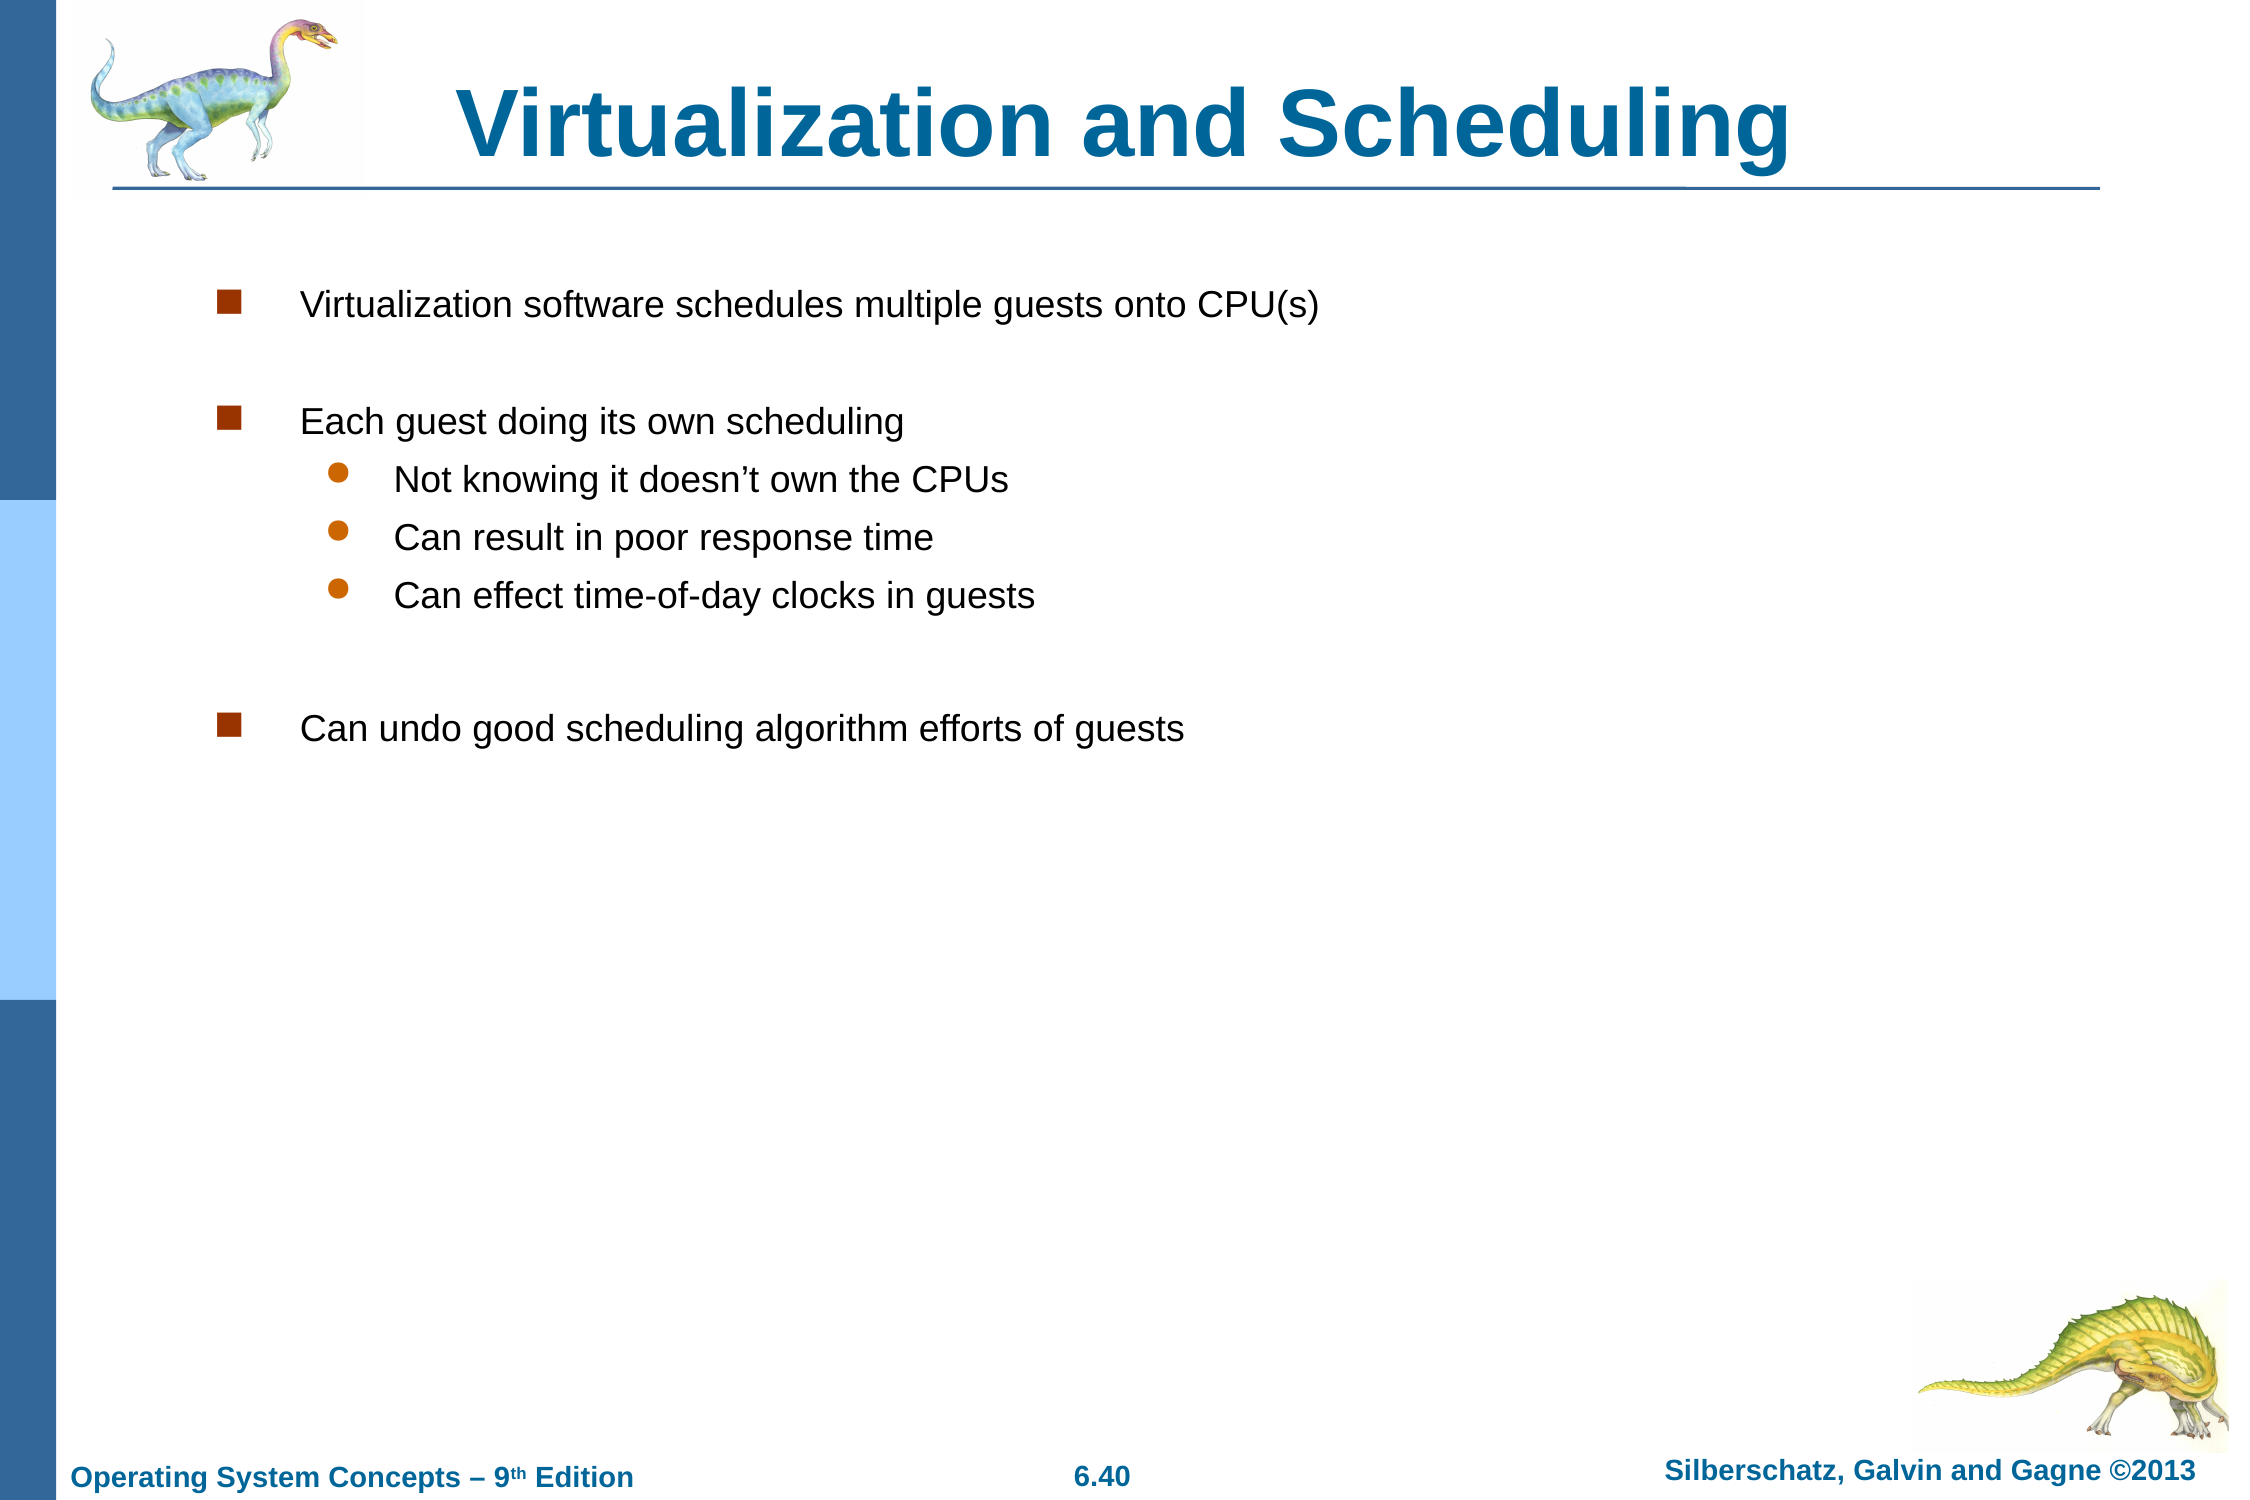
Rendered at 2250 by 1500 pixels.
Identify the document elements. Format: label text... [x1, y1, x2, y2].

title Virtualization and Scheduling [112, 60, 2138, 187]
picture [70, 0, 365, 199]
picture [1913, 1279, 2229, 1453]
list Virtualization software schedules multiple guests onto CPU(s) Each guest doing its own scheduling Not knowing it doesn’t own the CPUs Can result in poor response time Can effect time-of-day clocks in guests Can undo good scheduling algorithm efforts of guests [198, 269, 2224, 1261]
